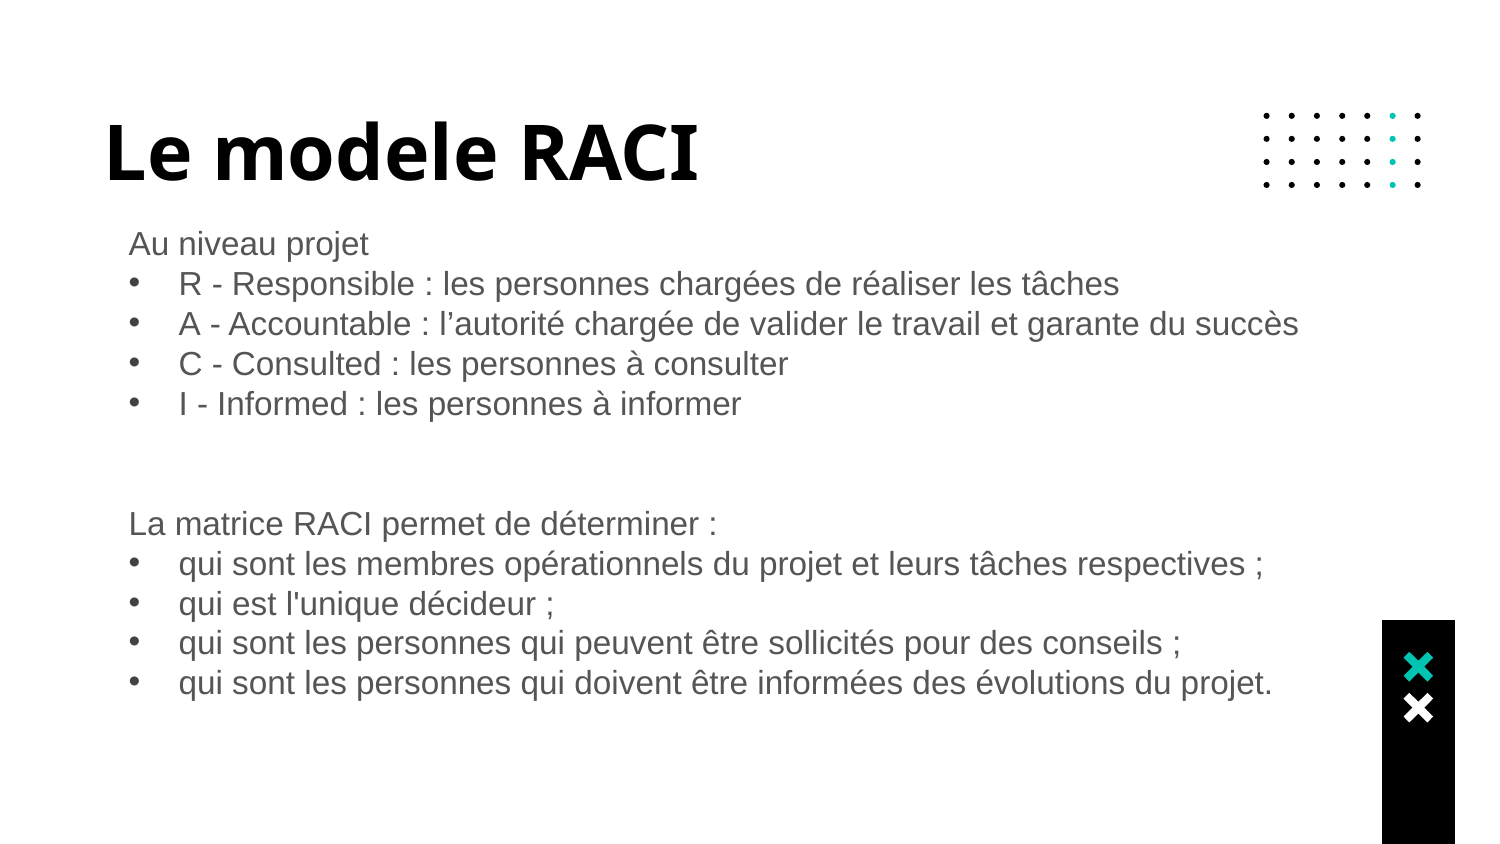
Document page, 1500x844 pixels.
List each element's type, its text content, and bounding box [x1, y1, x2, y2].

list Au niveau projet R - Responsible : les personnes chargées de réaliser les tâches A - Accountable : l’autorité chargée de valider le travail et garante du succès C - Consulted : les personnes à consulter I - Informed : les personnes à informer La matrice RACI permet de déterminer : qui sont les membres opérationnels du projet et leurs tâches respectives ; qui est l'unique décideur ; qui sont les personnes qui peuvent être sollicités pour des conseils ; qui sont les personnes qui doivent être informées des évolutions du projet. [88, 207, 1418, 813]
title Le modele RACI [88, 88, 1418, 207]
